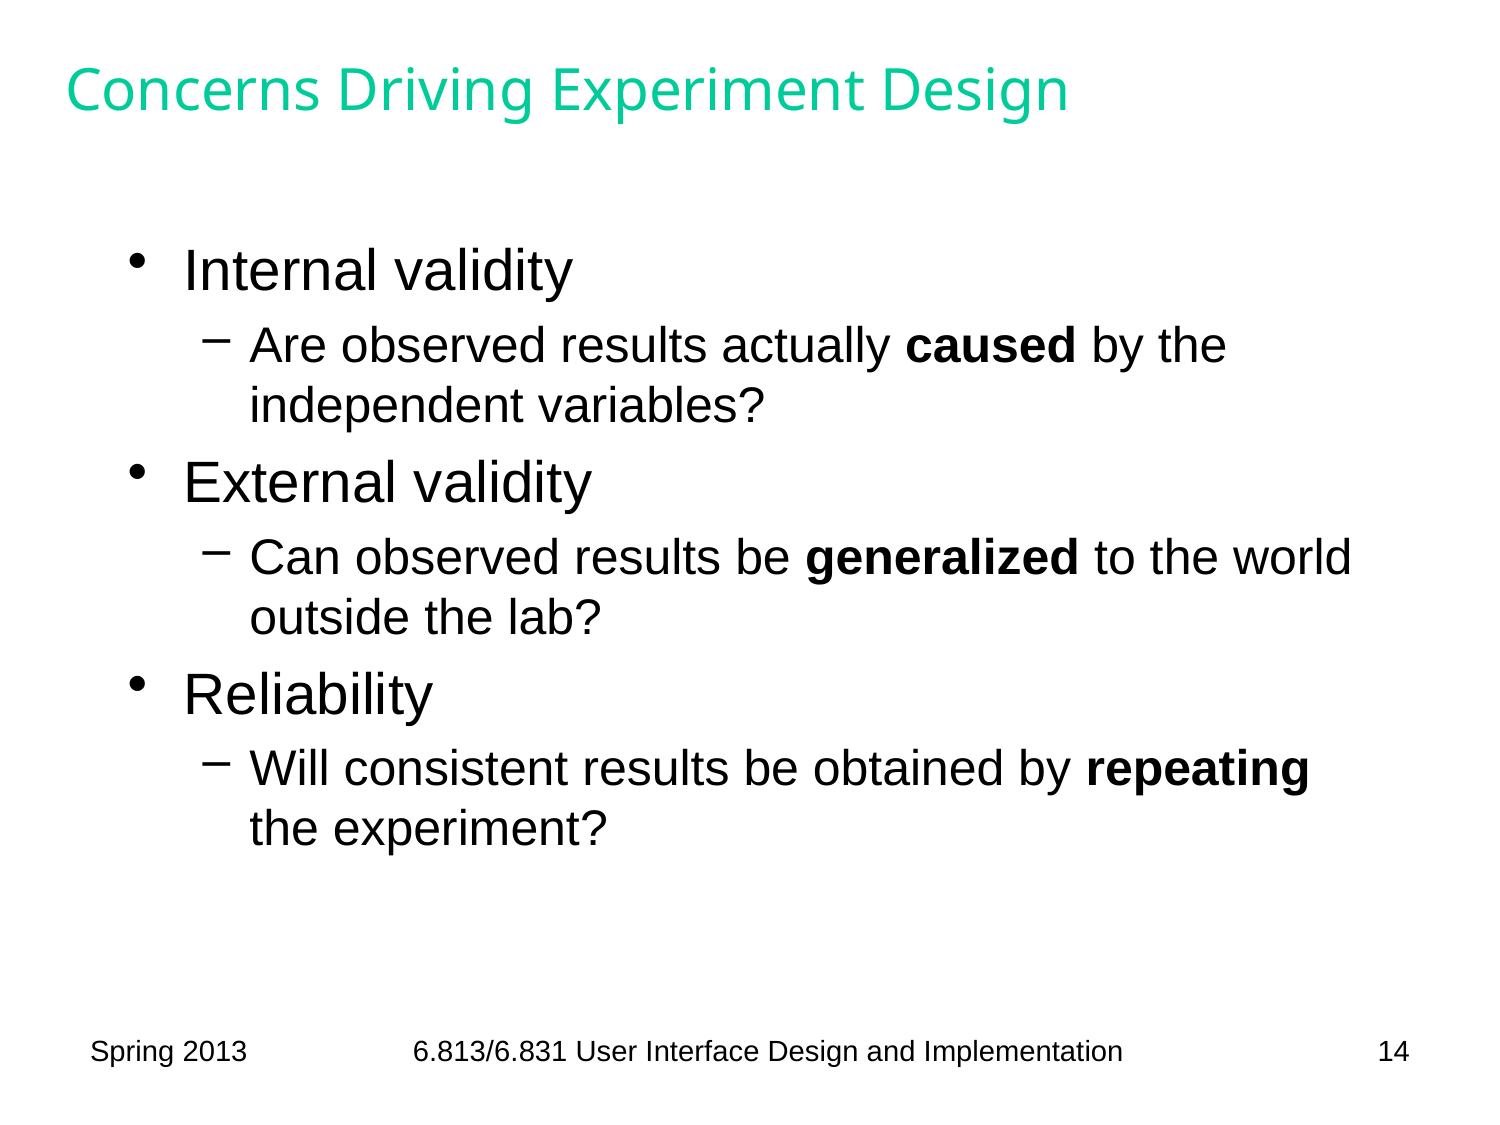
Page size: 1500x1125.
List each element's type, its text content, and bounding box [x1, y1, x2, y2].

slide_number Spring 2013 [74, 1024, 301, 1103]
list Internal validity Are observed results actually caused by the independent variables? External validity Can observed results be generalized to the world outside the lab? Reliability Will consistent results be obtained by repeating the experiment? [112, 224, 1388, 1001]
slide_number 14 [1237, 1024, 1426, 1103]
title Concerns Driving Experiment Design [49, 24, 1438, 151]
footer 6.813/6.831 User Interface Design and Implementation [312, 1024, 1226, 1103]
